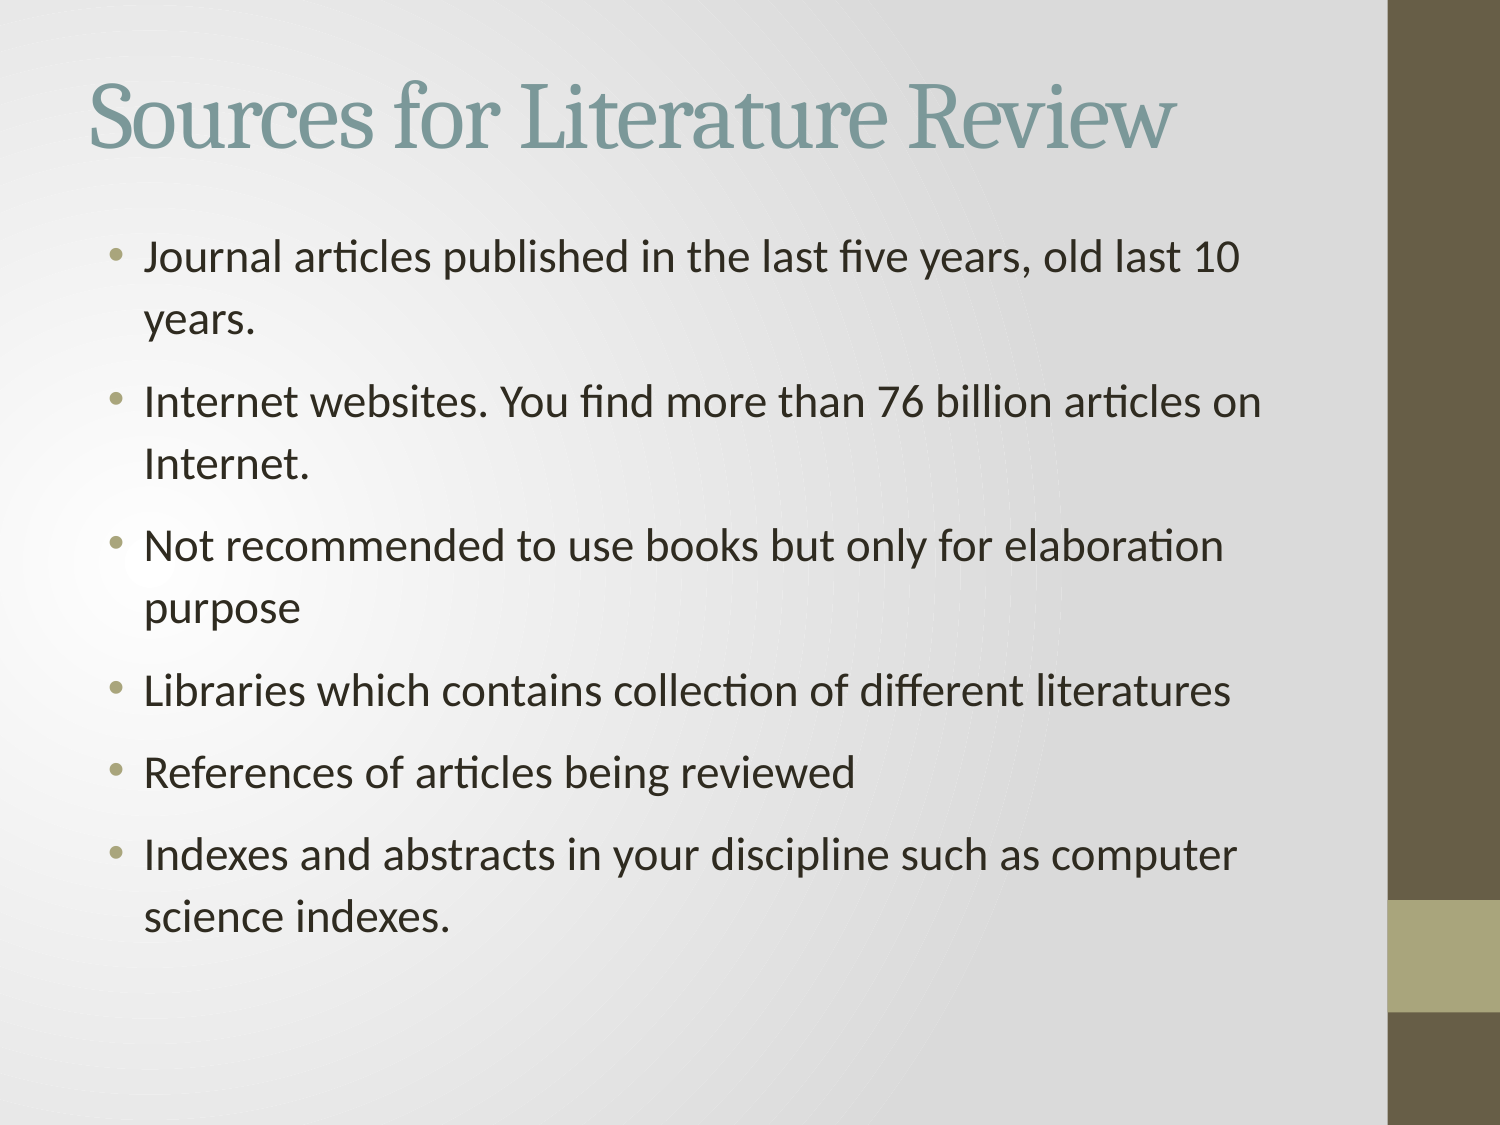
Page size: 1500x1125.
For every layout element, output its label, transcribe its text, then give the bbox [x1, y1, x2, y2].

title Sources for Literature Review [75, 45, 1425, 175]
list Journal articles published in the last five years, old last 10 years. Internet websites. You find more than 76 billion articles on Internet. Not recommended to use books but only for elaboration purpose Libraries which contains collection of different literatures References of articles being reviewed Indexes and abstracts in your discipline such as computer science indexes. [75, 212, 1388, 955]
